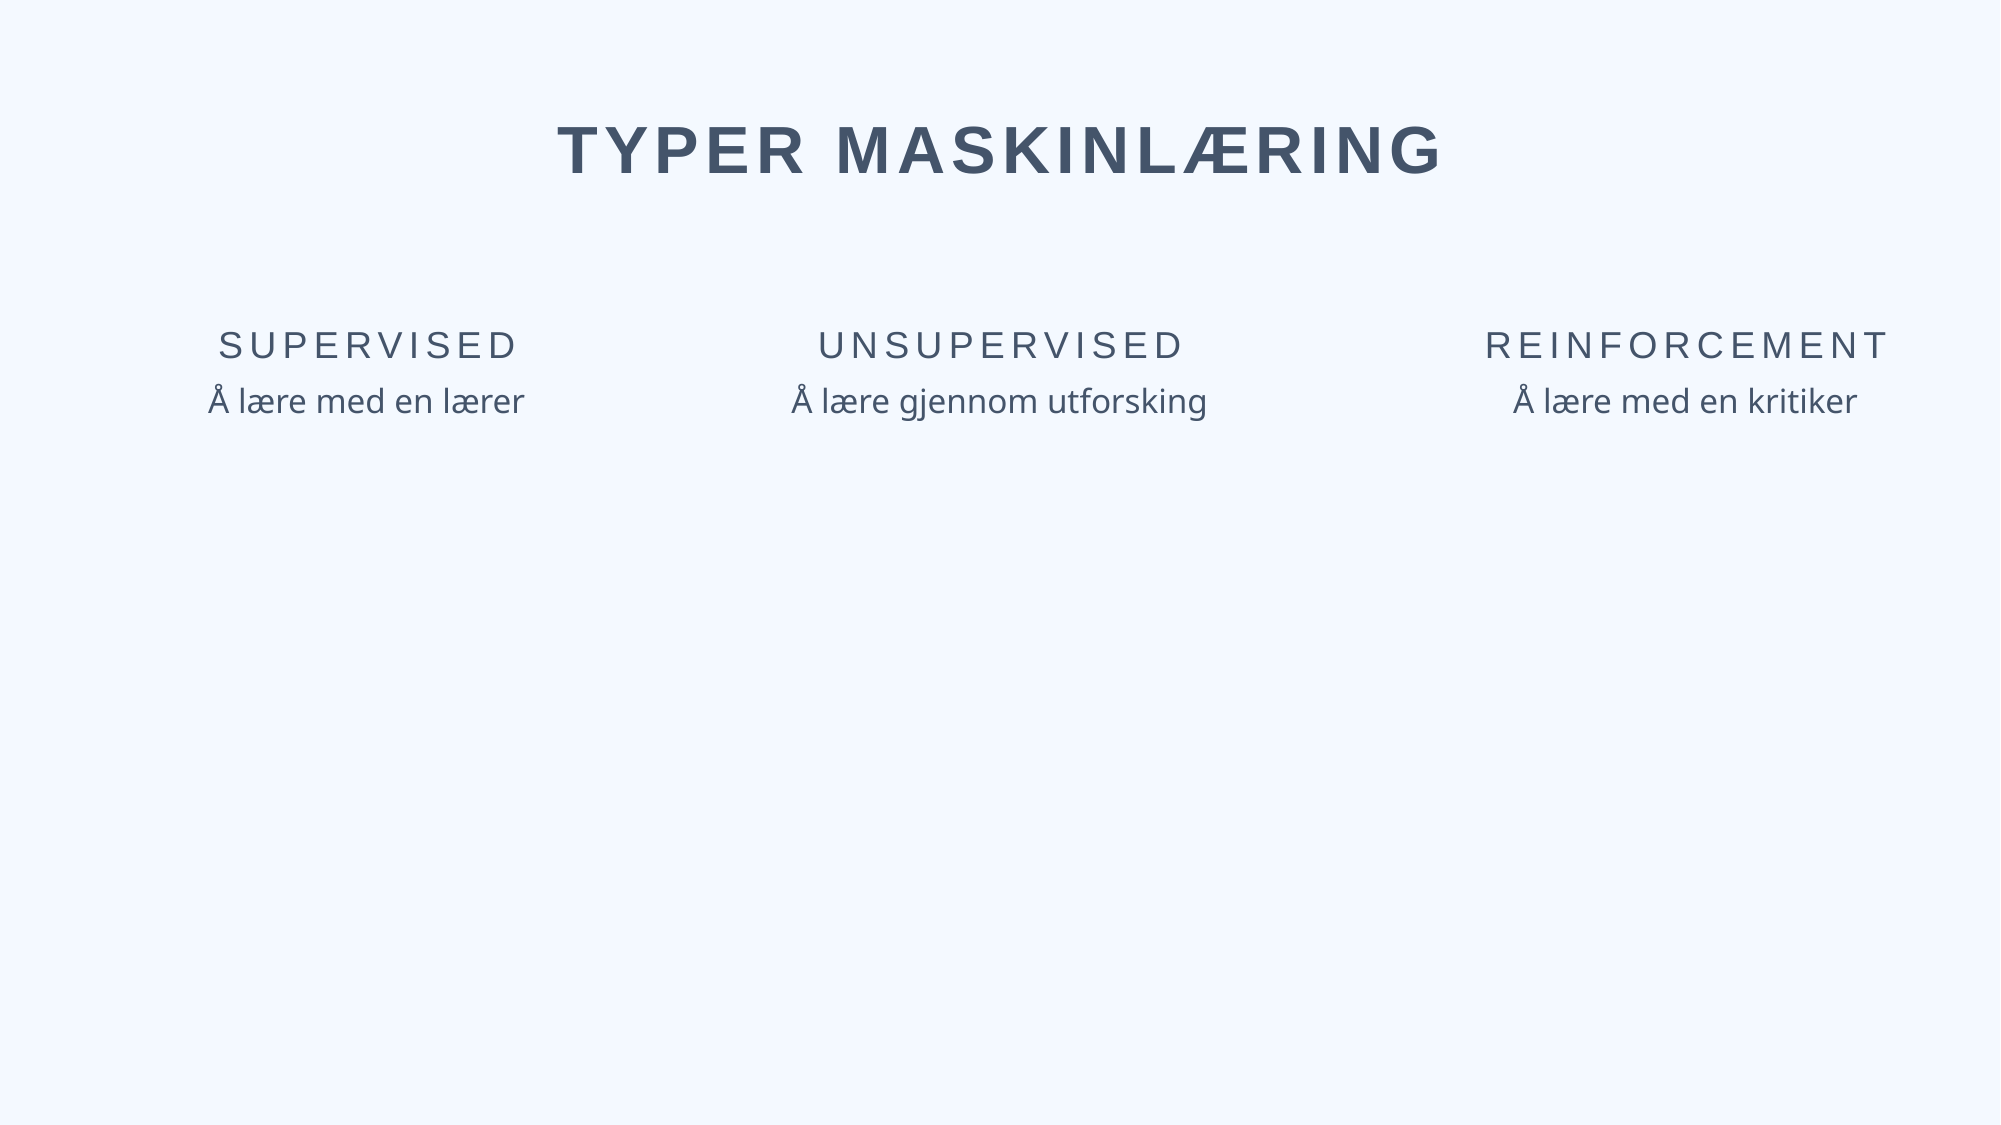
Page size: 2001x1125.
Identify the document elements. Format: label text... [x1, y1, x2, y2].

text_box TYPER MASKINLÆRING [542, 99, 1458, 195]
text_box Å lære gjennom utforsking [721, 372, 1279, 428]
text_box Å lære med en lærer [88, 372, 646, 428]
text_box Å lære med en kritiker [1407, 372, 1965, 473]
text_box UNSUPERVISED [803, 313, 1197, 372]
text_box SUPERVISED [203, 313, 531, 372]
text_box REINFORCEMENT [1470, 313, 1902, 372]
